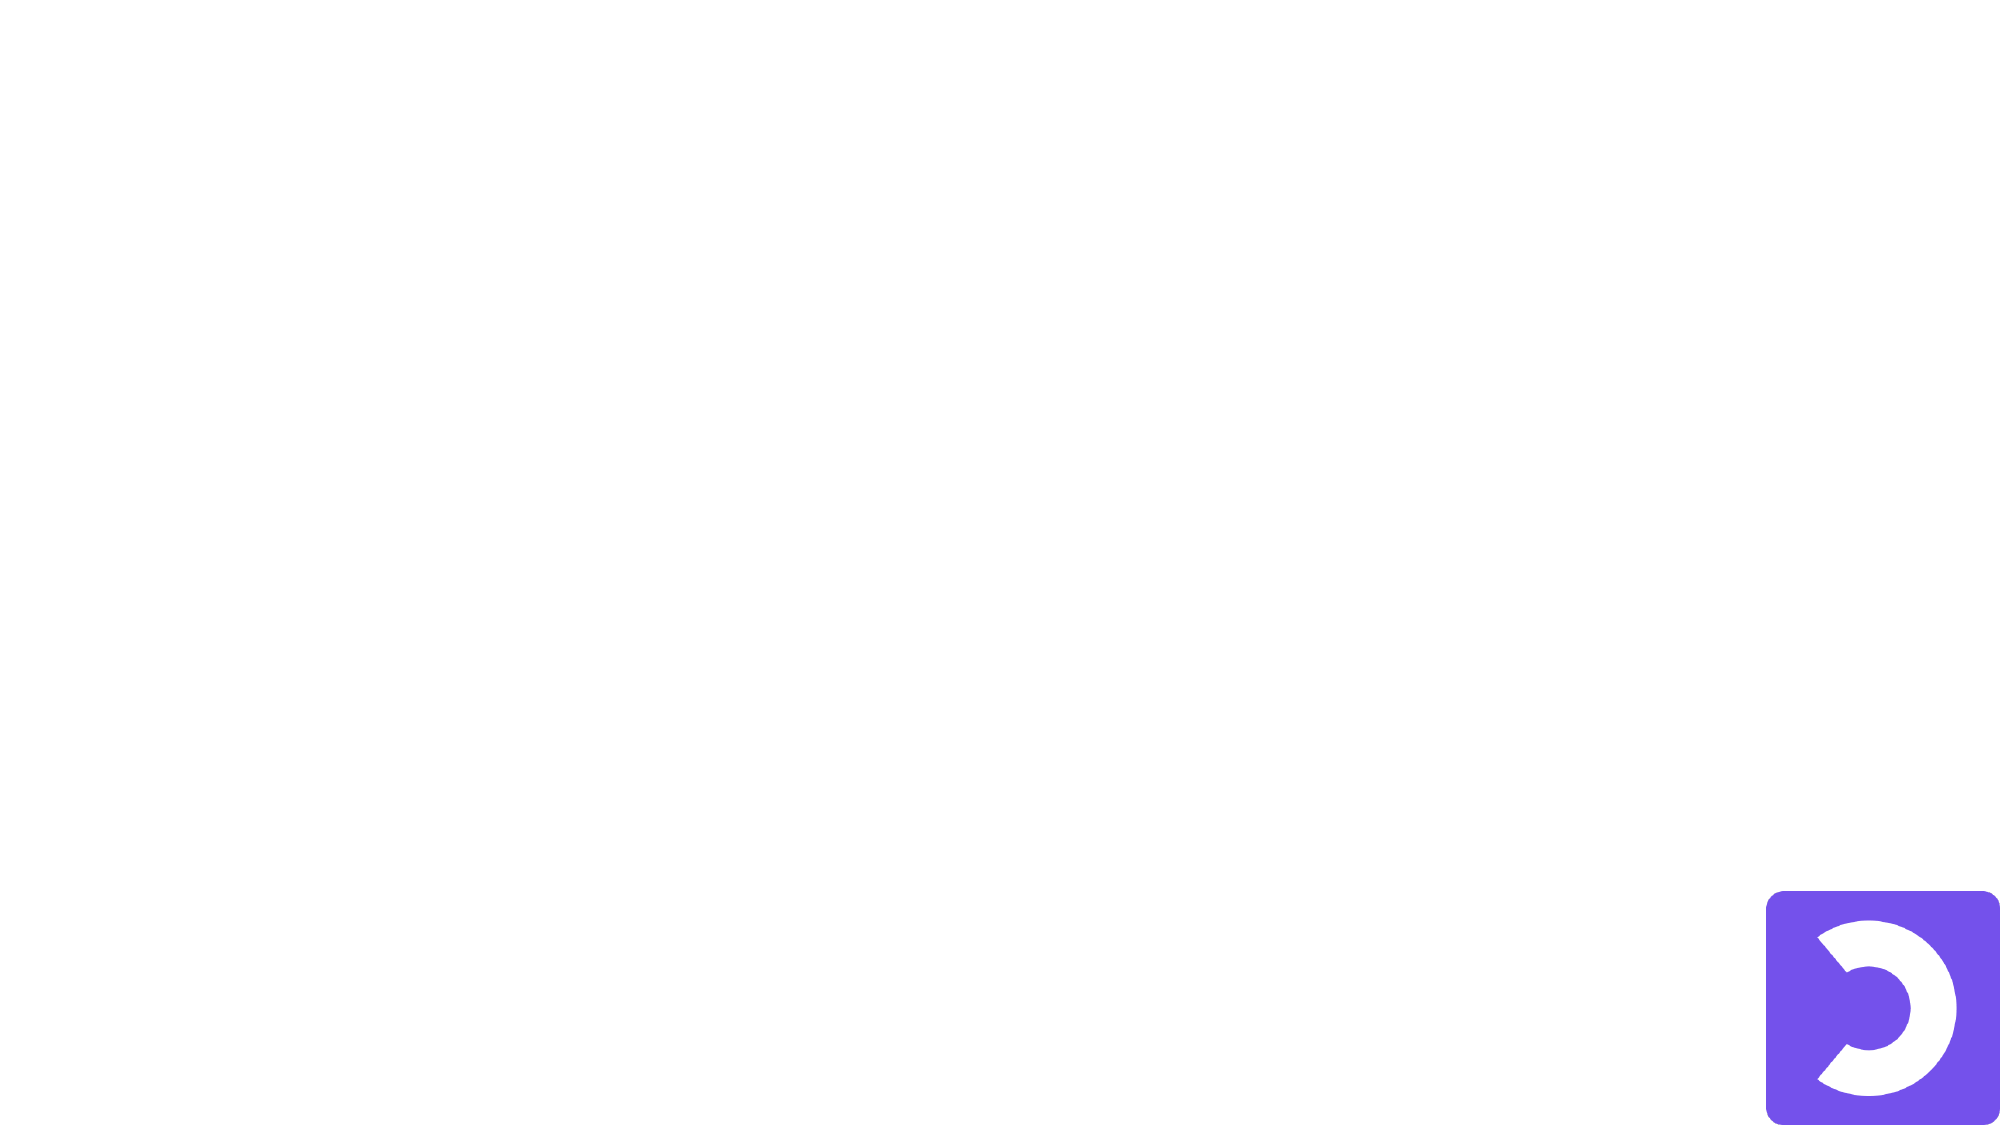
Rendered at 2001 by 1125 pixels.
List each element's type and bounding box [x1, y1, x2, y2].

picture [1766, 891, 2000, 1125]
